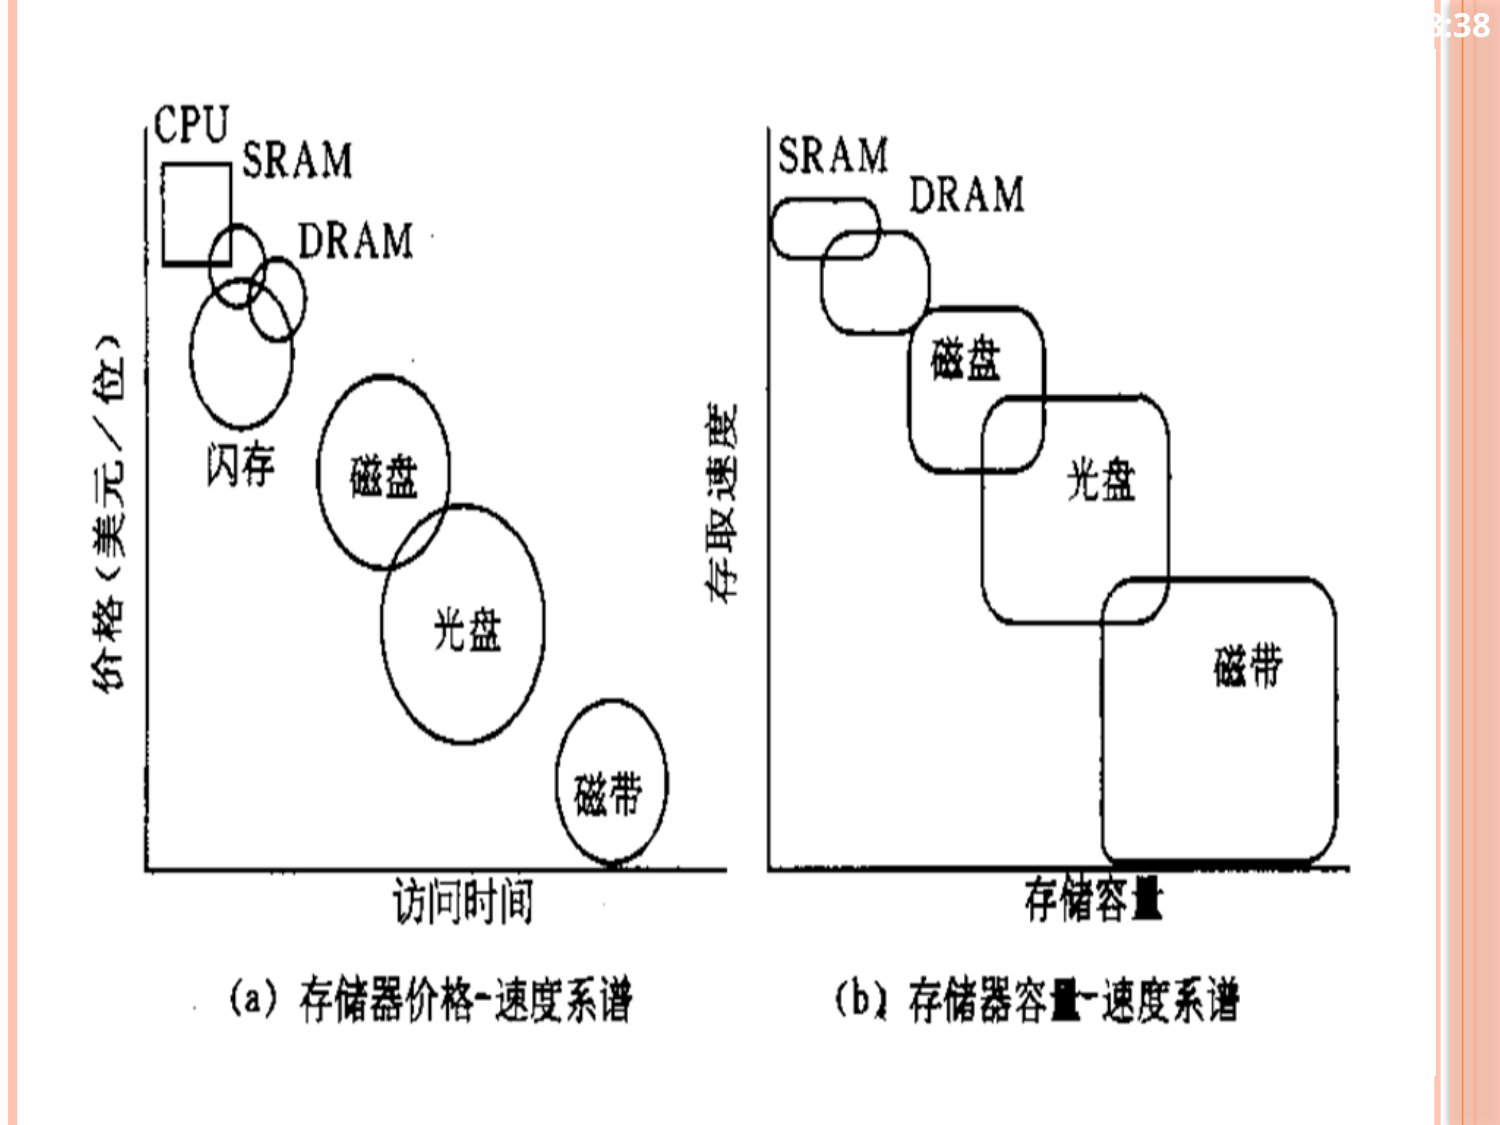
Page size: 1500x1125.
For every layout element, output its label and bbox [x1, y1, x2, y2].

slide_number [1376, 0, 1500, 59]
picture [28, 48, 1436, 1077]
